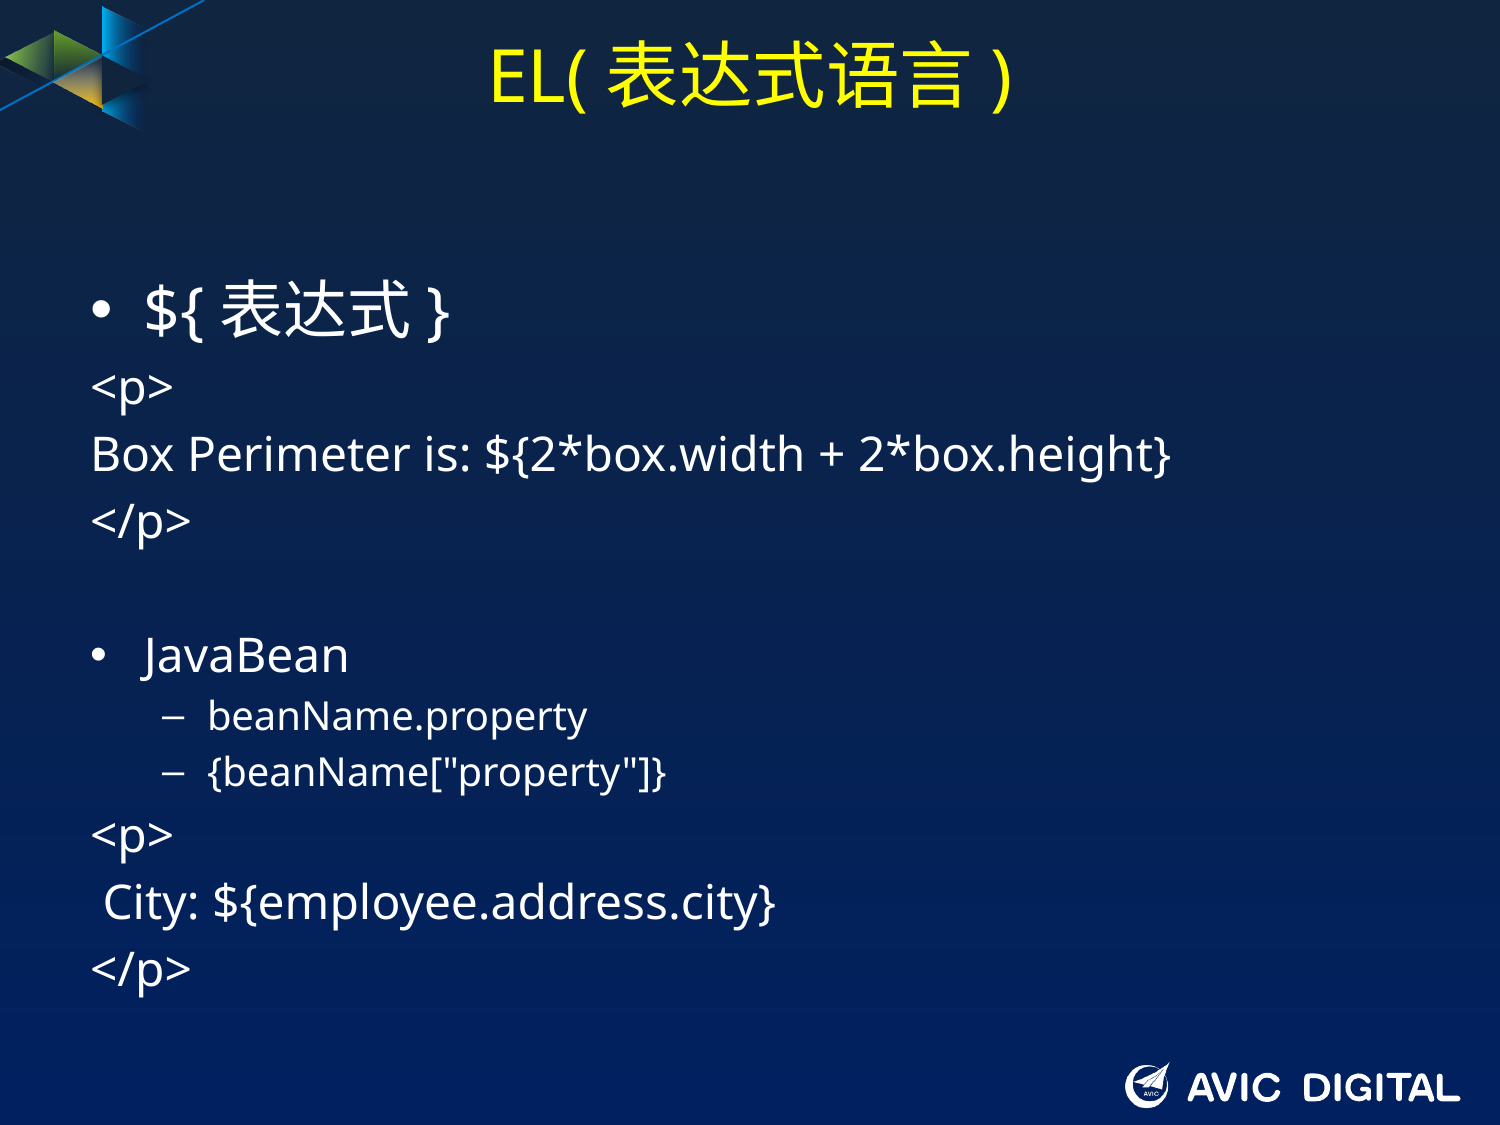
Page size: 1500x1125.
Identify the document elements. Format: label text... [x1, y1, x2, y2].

list ${表达式} <p> Box Perimeter is: ${2*box.width + 2*box.height} </p> JavaBean beanName.property {beanName["property"]} <p> City: ${employee.address.city} </p> [75, 262, 1425, 1005]
title EL(表达式语言) [75, 21, 1425, 126]
picture [1116, 1058, 1180, 1110]
